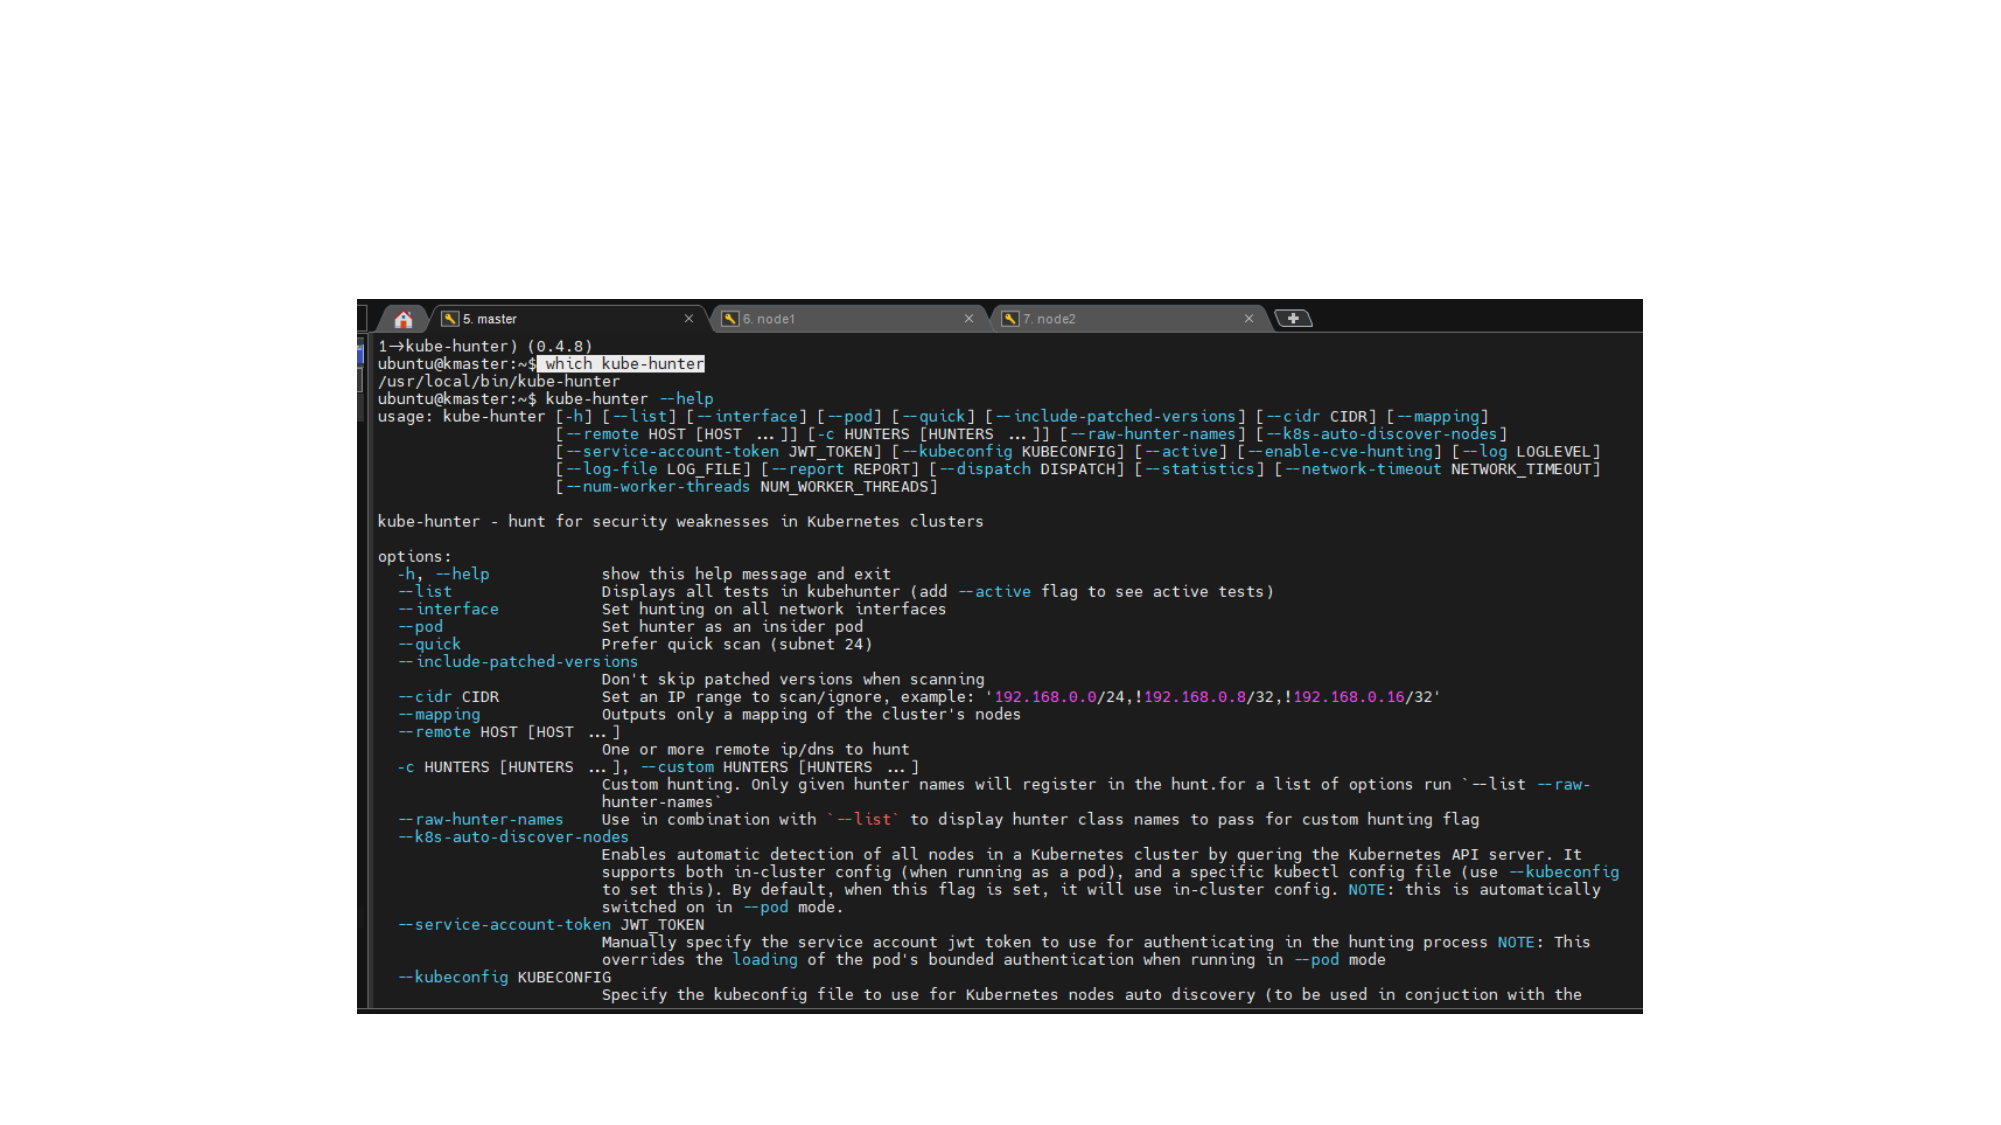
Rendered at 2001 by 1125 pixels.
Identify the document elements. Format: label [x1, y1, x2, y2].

list [357, 299, 1643, 1014]
